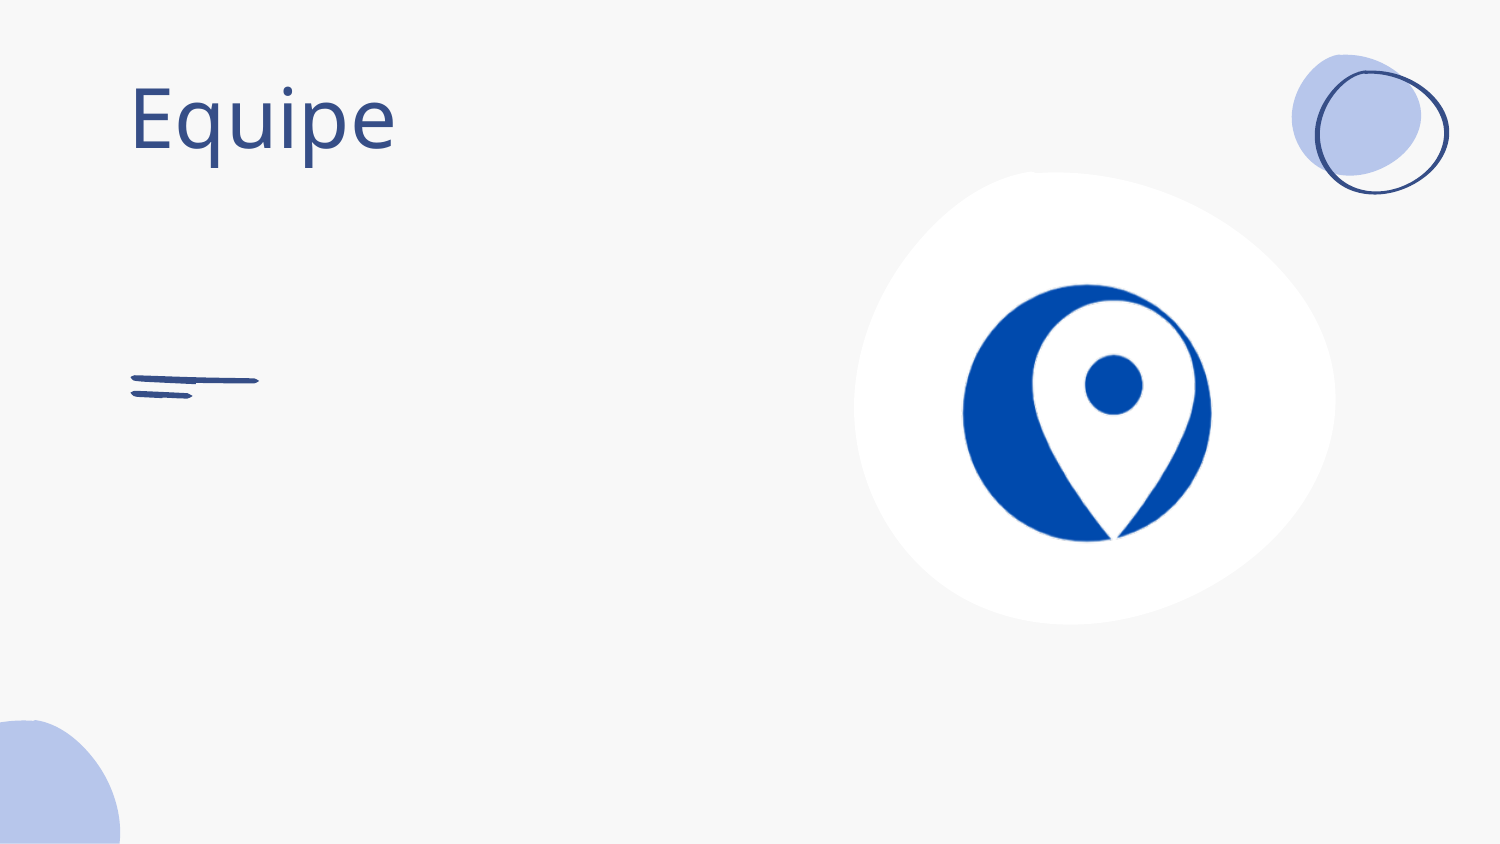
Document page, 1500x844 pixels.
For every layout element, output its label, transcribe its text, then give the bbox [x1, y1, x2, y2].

picture [868, 184, 1311, 642]
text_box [130, 374, 260, 399]
title Equipe [113, 40, 750, 181]
